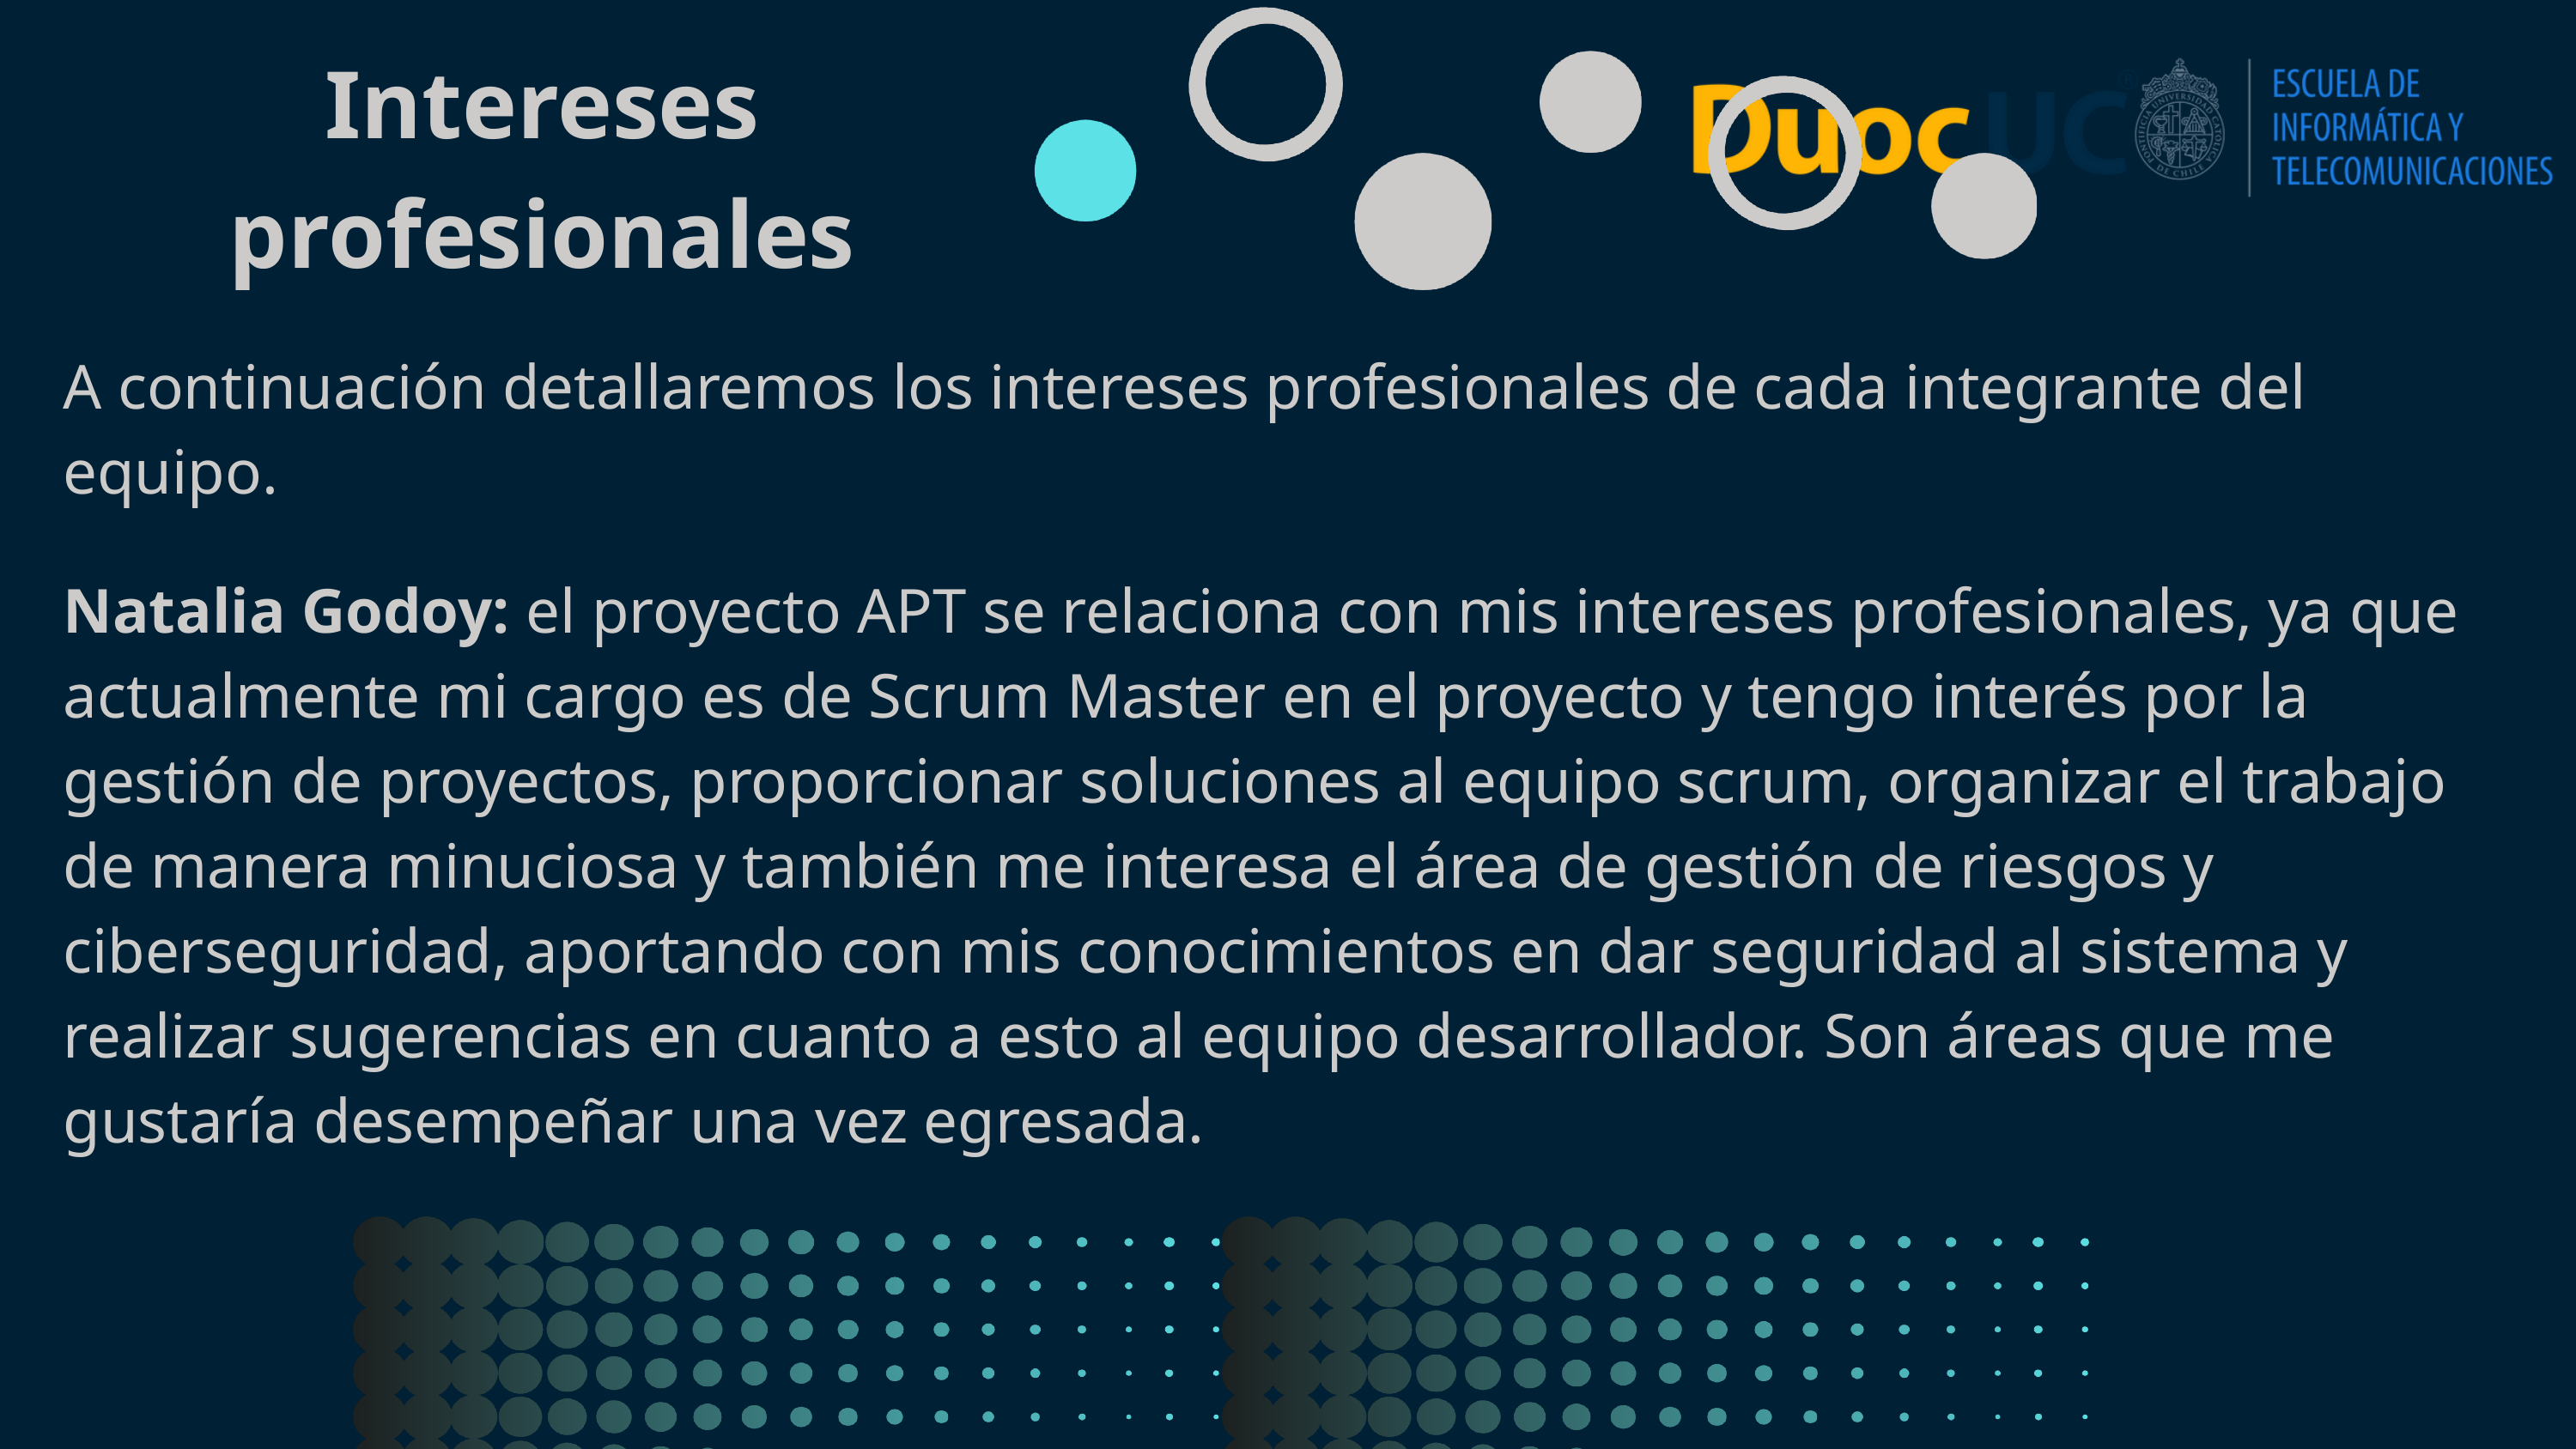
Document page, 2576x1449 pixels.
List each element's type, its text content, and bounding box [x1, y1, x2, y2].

text_box [1034, 0, 2038, 290]
text_box Natalia Godoy: el proyecto APT se relaciona con mis intereses profesionales, ya que actualmente mi cargo es de Scrum Master en el proyecto y tengo interés por la gestión de proyectos, proporcionar soluciones al equipo scrum, organizar el trabajo de manera minuciosa y también me interesa el área de gestión de riesgos y ciberseguridad, aportando con mis conocimientos en dar seguridad al sistema y realizar sugerencias en cuanto a esto al equipo desarrollador. Son áreas que me gustaría desempeñar una vez egresada. [63, 559, 2513, 1155]
text_box [2038, 0, 2576, 247]
text_box [1219, 1216, 2090, 1449]
text_box [350, 1216, 1219, 1449]
text_box A continuación detallaremos los intereses profesionales de cada integrante del equipo. [63, 336, 2513, 506]
text_box Intereses profesionales [0, 27, 1034, 288]
